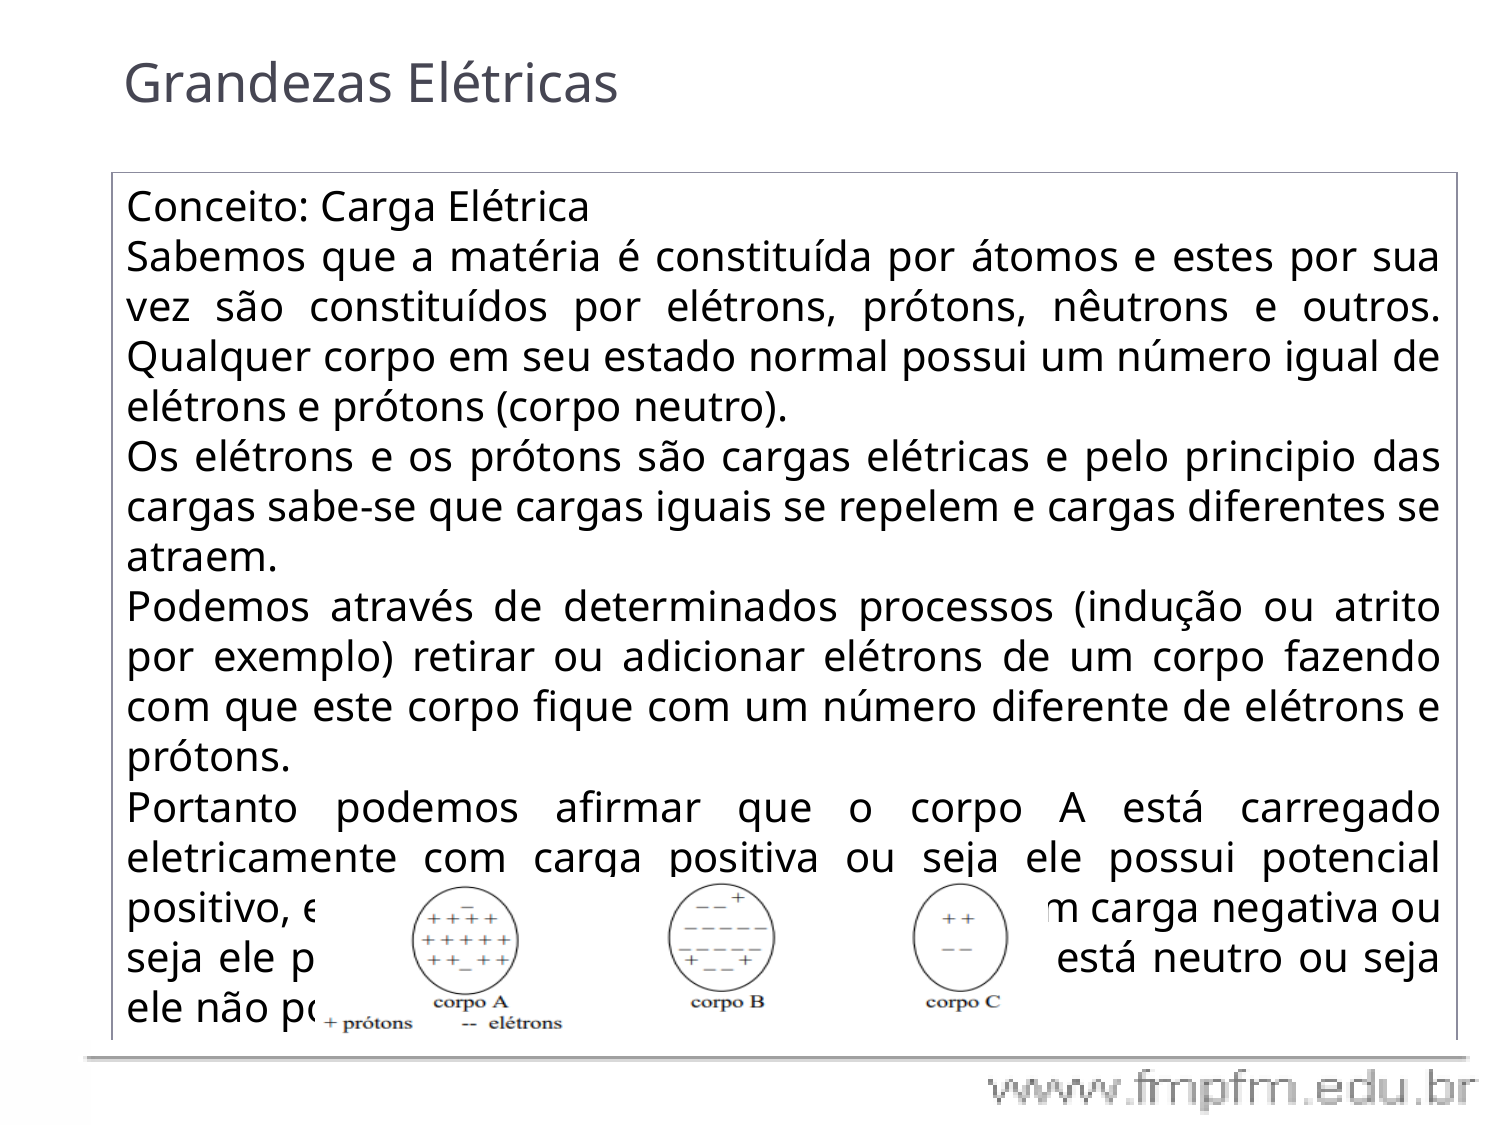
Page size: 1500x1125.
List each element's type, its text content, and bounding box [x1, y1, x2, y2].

text_box Conceito: Carga Elétrica Sabemos que a matéria é constituída por átomos e estes por sua vez são constituídos por elétrons, prótons, nêutrons e outros. Qualquer corpo em seu estado normal possui um número igual de elétrons e prótons (corpo neutro). Os elétrons e os prótons são cargas elétricas e pelo principio das cargas sabe-se que cargas iguais se repelem e cargas diferentes se atraem. Podemos através de determinados processos (indução ou atrito por exemplo) retirar ou adicionar elétrons de um corpo fazendo com que este corpo fique com um número diferente de elétrons e prótons. Portanto podemos afirmar que o corpo A está carregado eletricamente com carga positiva ou seja ele possui potencial positivo, e que o corpo B está eletricamente com carga negativa ou seja ele possui potencial negativo e o corpo C está neutro ou seja ele não possui potencial. [112, 172, 1457, 1040]
picture [0, 877, 1500, 1125]
title Grandezas Elétricas [108, 0, 1459, 121]
